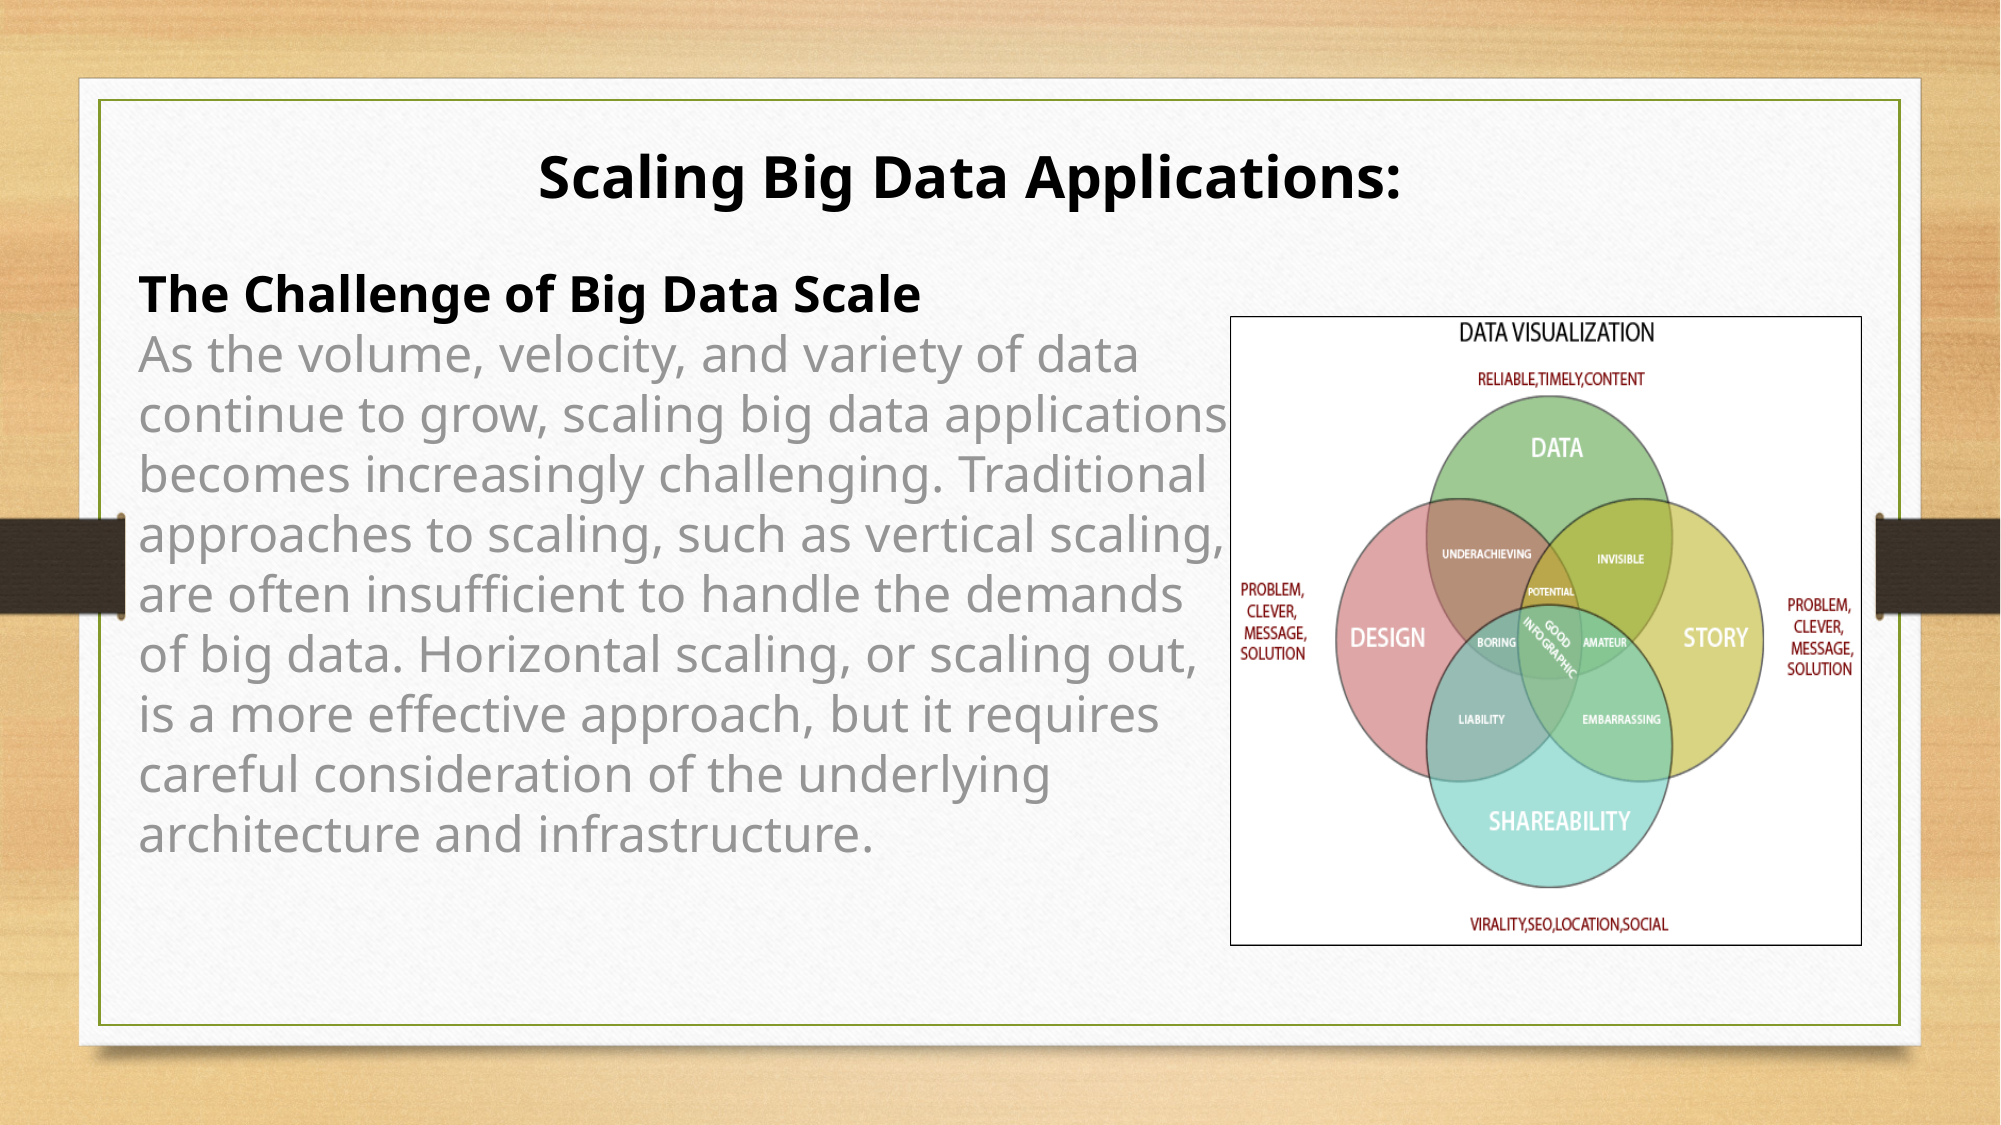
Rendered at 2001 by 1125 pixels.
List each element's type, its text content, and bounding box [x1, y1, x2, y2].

text_box The Challenge of Big Data Scale As the volume, velocity, and variety of data continue to grow, scaling big data applications becomes increasingly challenging. Traditional approaches to scaling, such as vertical scaling, are often insufficient to handle the demands of big data. Horizontal scaling, or scaling out, is a more effective approach, but it requires careful consideration of the underlying architecture and infrastructure. [124, 254, 1252, 870]
picture [0, 0, 2001, 1125]
text_box Scaling Big Data Applications: [524, 132, 1528, 288]
